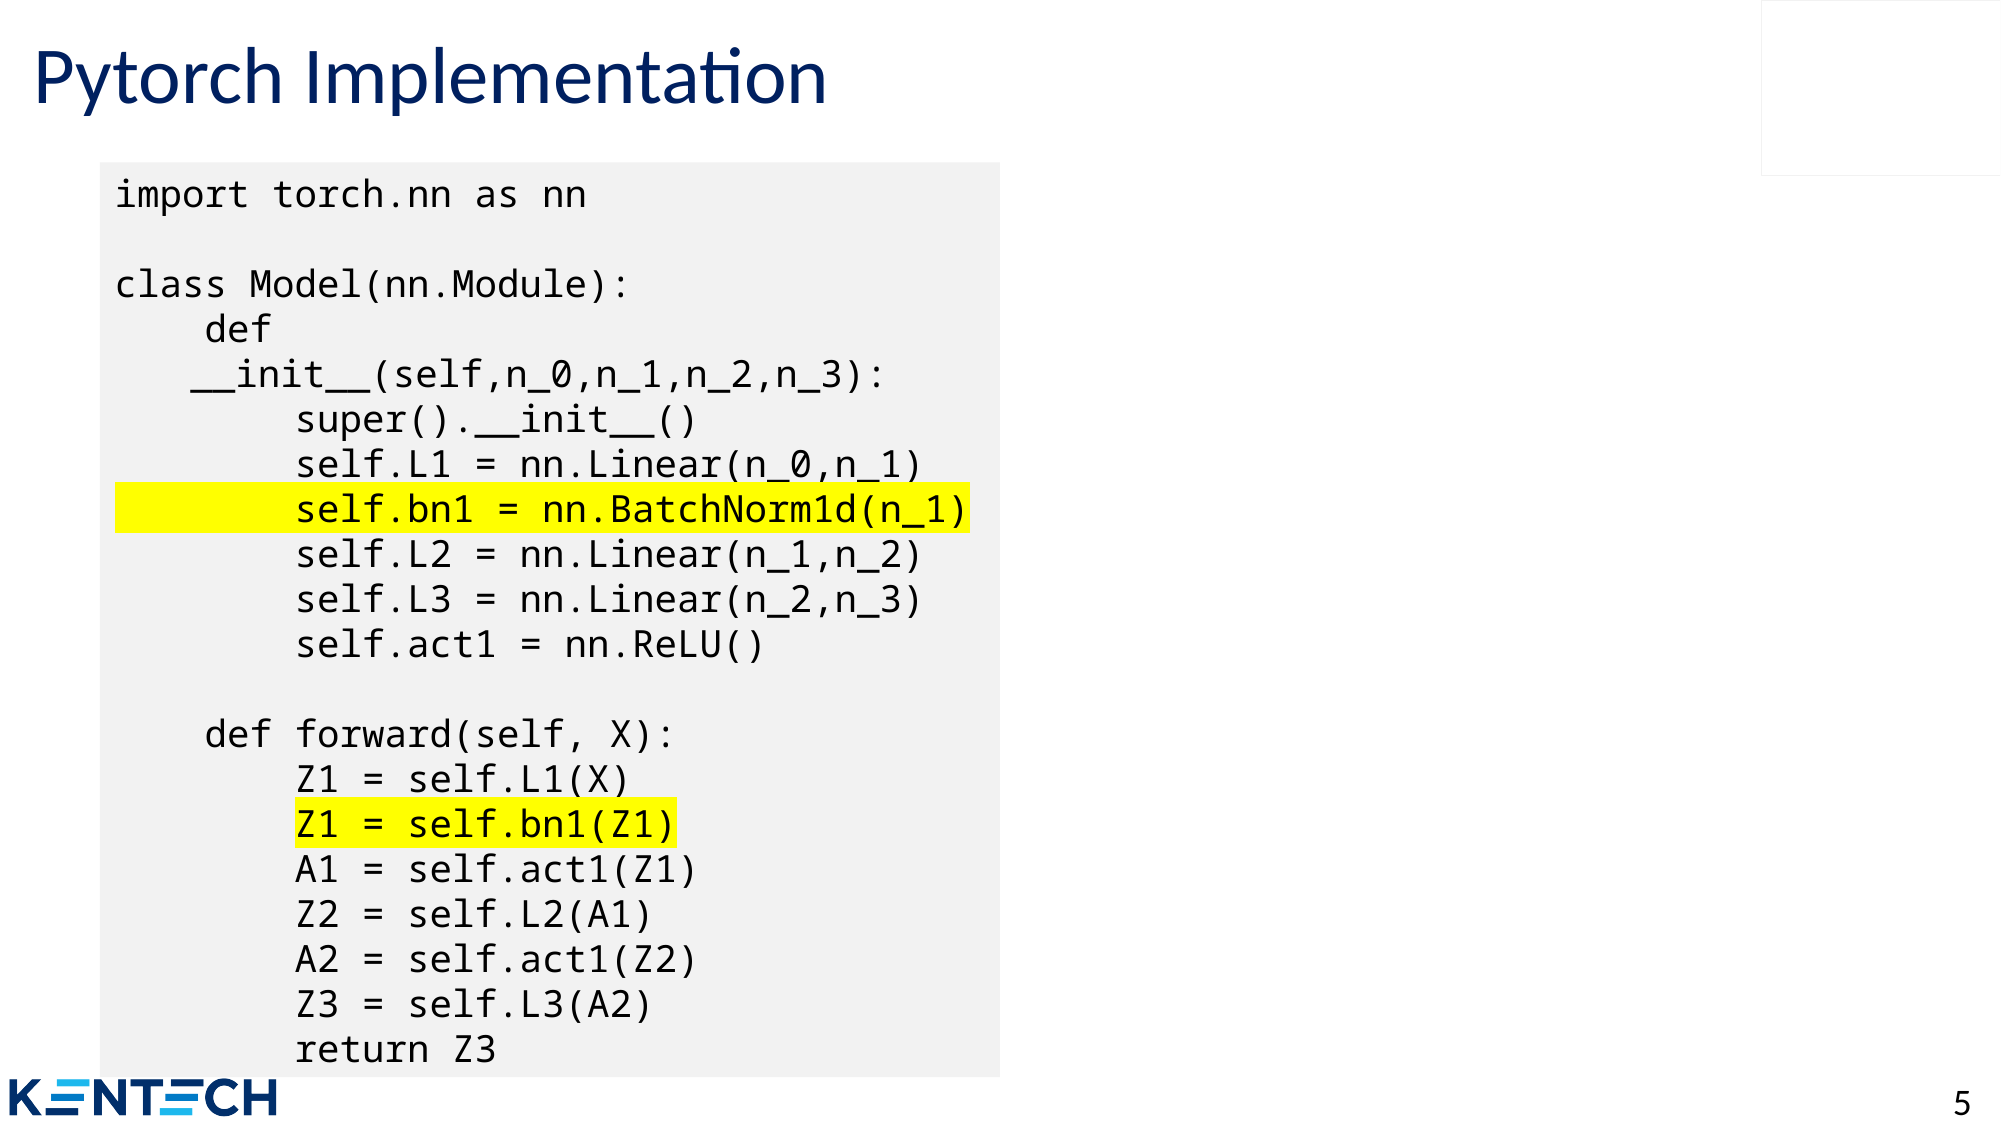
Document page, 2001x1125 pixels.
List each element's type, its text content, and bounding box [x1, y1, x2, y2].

text_box import torch.nn as nn class Model(nn.Module): def __init__(self,n_0,n_1,n_2,n_3): super().__init__() self.L1 = nn.Linear(n_0,n_1) self.bn1 = nn.BatchNorm1d(n_1) self.L2 = nn.Linear(n_1,n_2) self.L3 = nn.Linear(n_2,n_3) self.act1 = nn.ReLU() def forward(self, X): Z1 = self.L1(X) Z1 = self.bn1(Z1) A1 = self.act1(Z1) Z2 = self.L2(A1) A2 = self.act1(Z2) Z3 = self.L3(A2) return Z3 [98, 160, 1002, 1079]
title Pytorch Implementation [18, 14, 1563, 128]
picture [7, 1075, 283, 1119]
slide_number 5 [1925, 1075, 2000, 1125]
